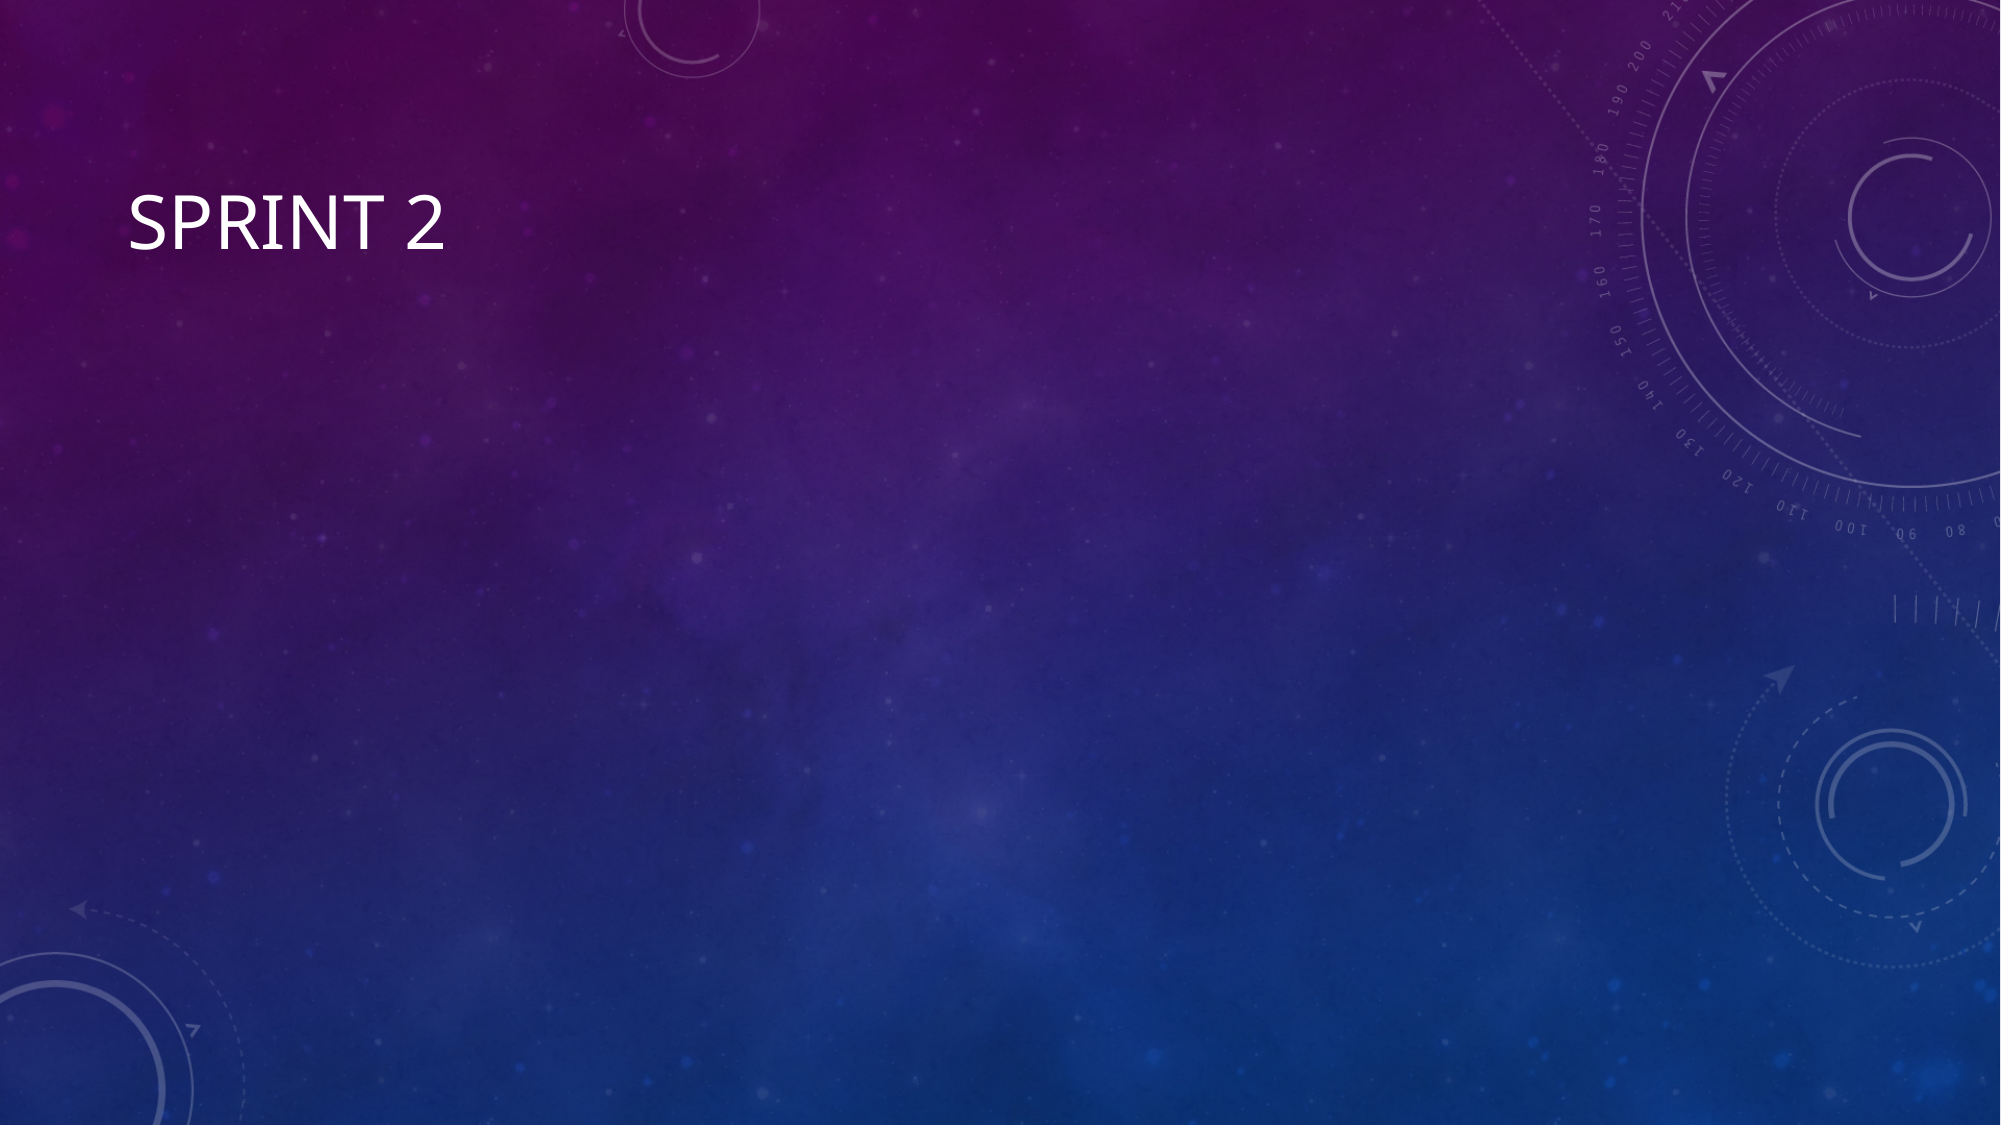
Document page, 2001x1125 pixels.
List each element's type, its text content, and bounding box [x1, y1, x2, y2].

title Sprint 2 [112, 99, 1775, 339]
picture [0, 0, 2001, 1125]
